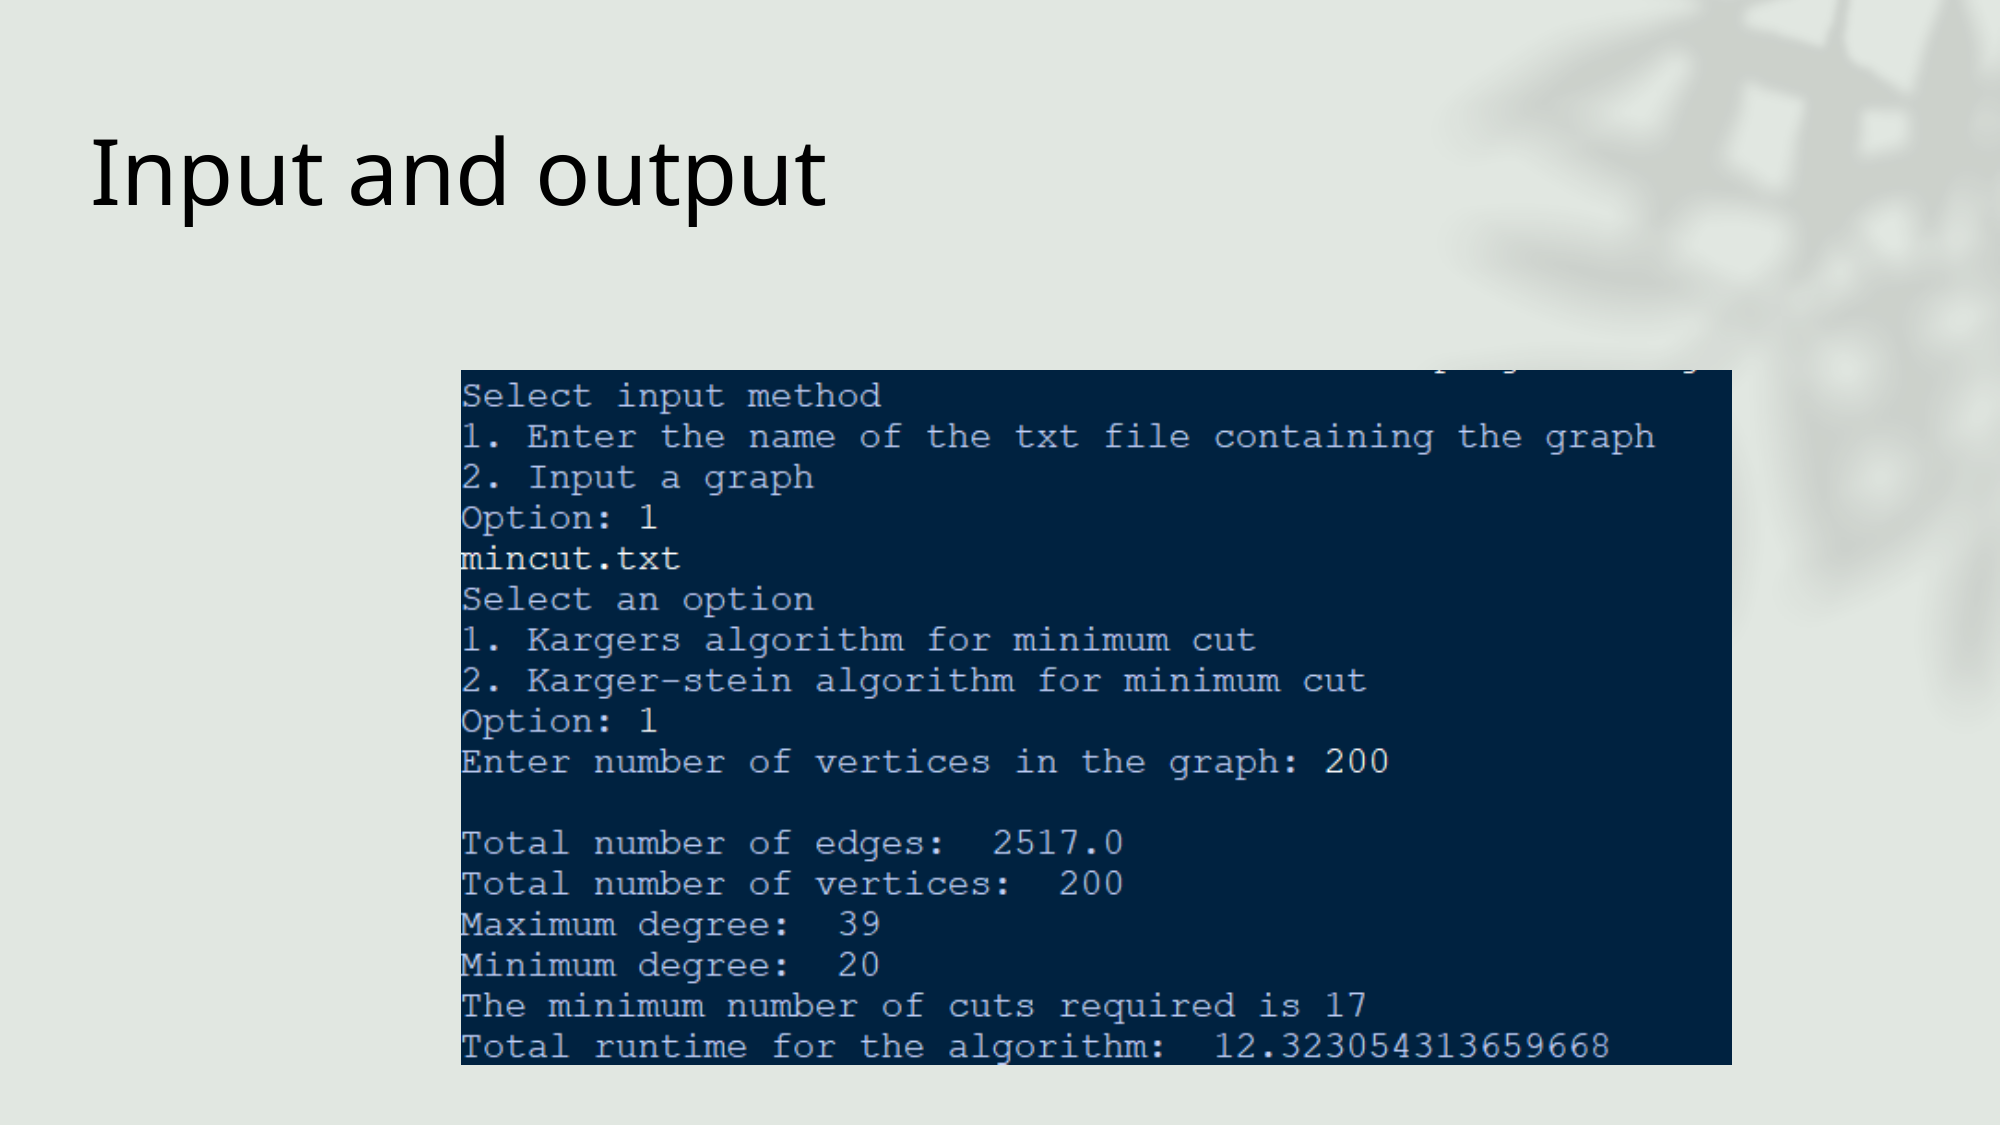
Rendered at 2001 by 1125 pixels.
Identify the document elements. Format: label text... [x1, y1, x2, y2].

title Input and output [75, 60, 1863, 278]
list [461, 370, 1732, 1066]
